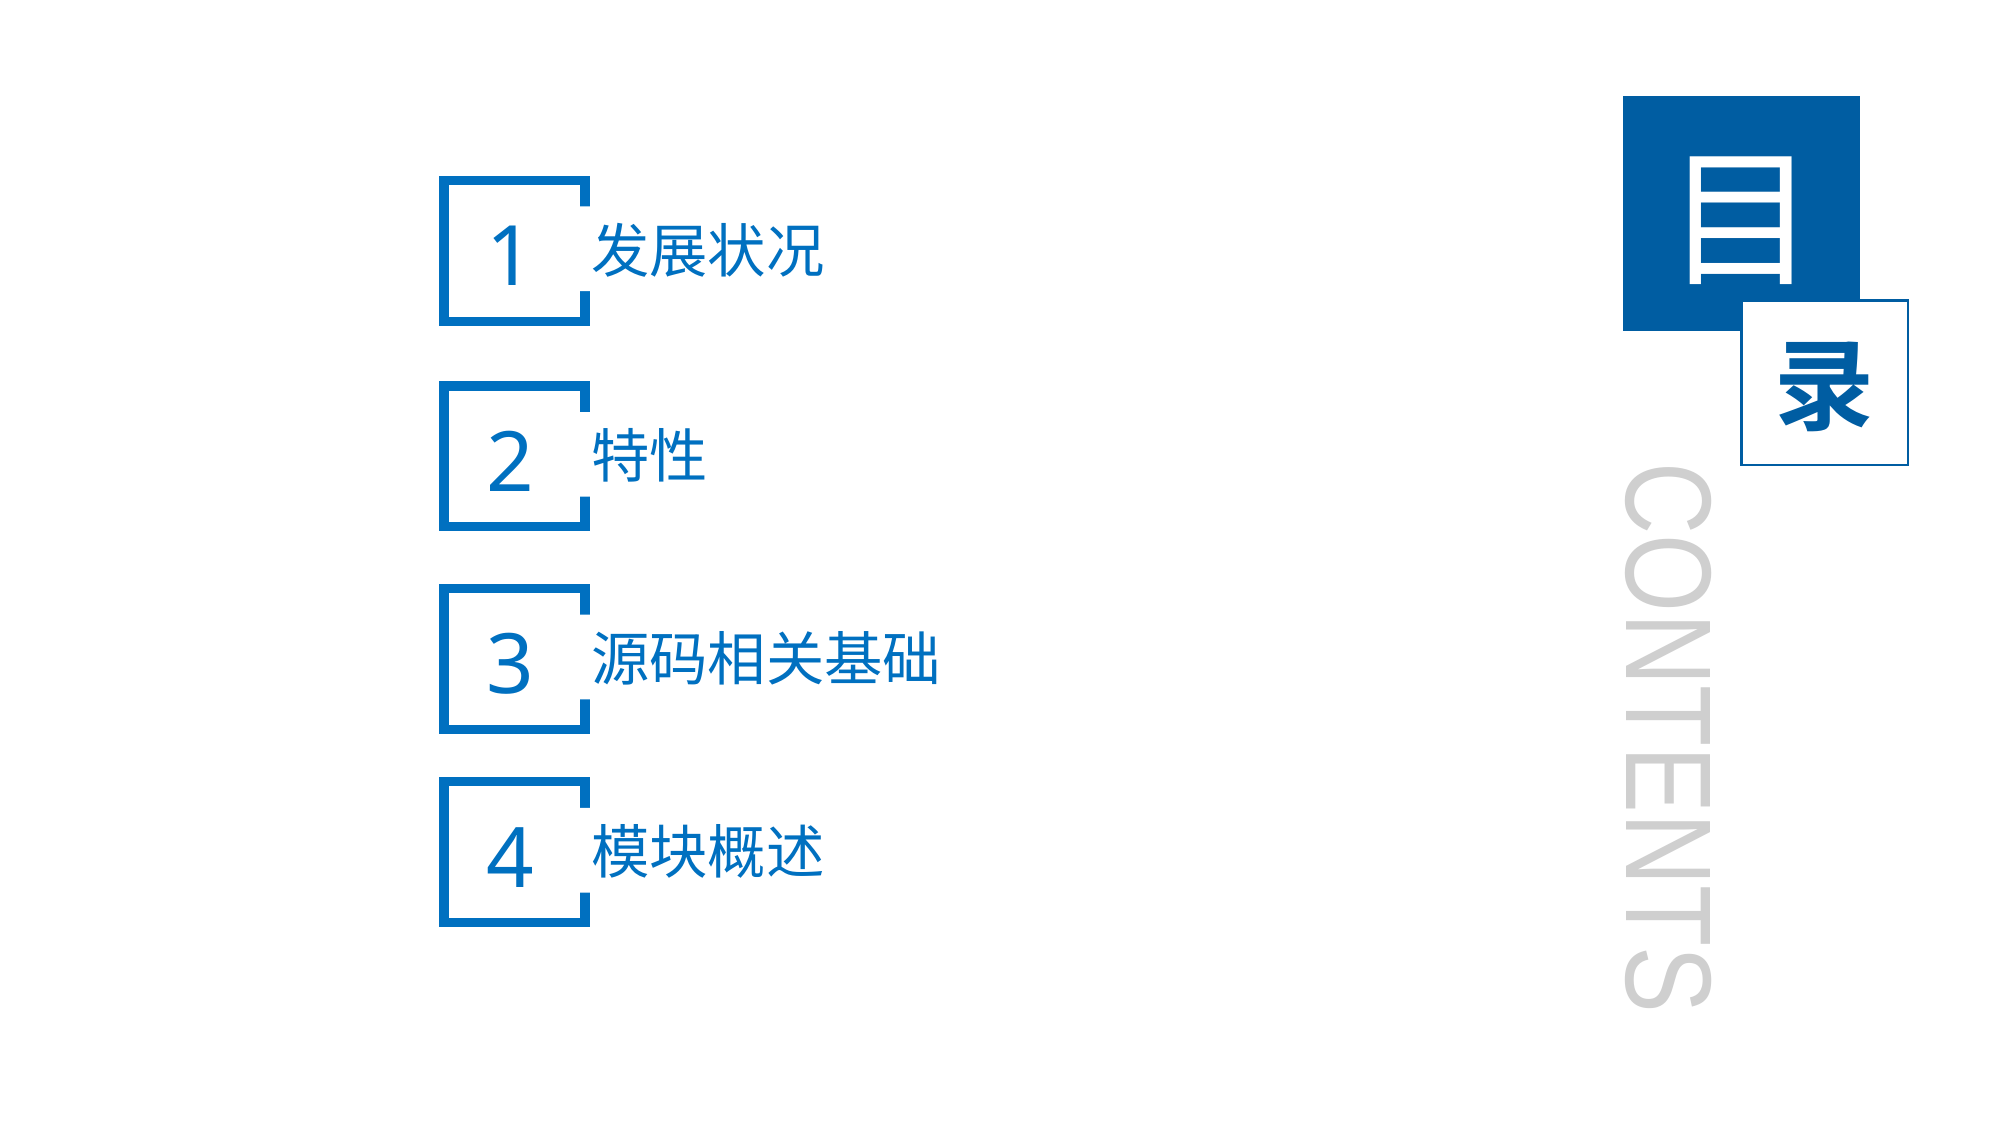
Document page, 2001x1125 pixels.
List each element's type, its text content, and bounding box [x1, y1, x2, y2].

text_box 特性 [576, 412, 974, 497]
text_box 4 [472, 796, 558, 912]
text_box 1 [472, 195, 558, 310]
text_box 3 [472, 603, 558, 718]
text_box [443, 781, 586, 924]
text_box [443, 385, 586, 528]
text_box 发展状况 [576, 206, 919, 292]
text_box 录 [1741, 300, 1909, 466]
text_box 源码相关基础 [576, 614, 1060, 700]
text_box 目 [1623, 97, 1860, 330]
text_box CONTENTS [1577, 448, 1757, 1020]
text_box [443, 179, 586, 322]
text_box 2 [472, 400, 558, 516]
text_box 模块概述 [576, 807, 919, 893]
text_box [443, 587, 586, 730]
